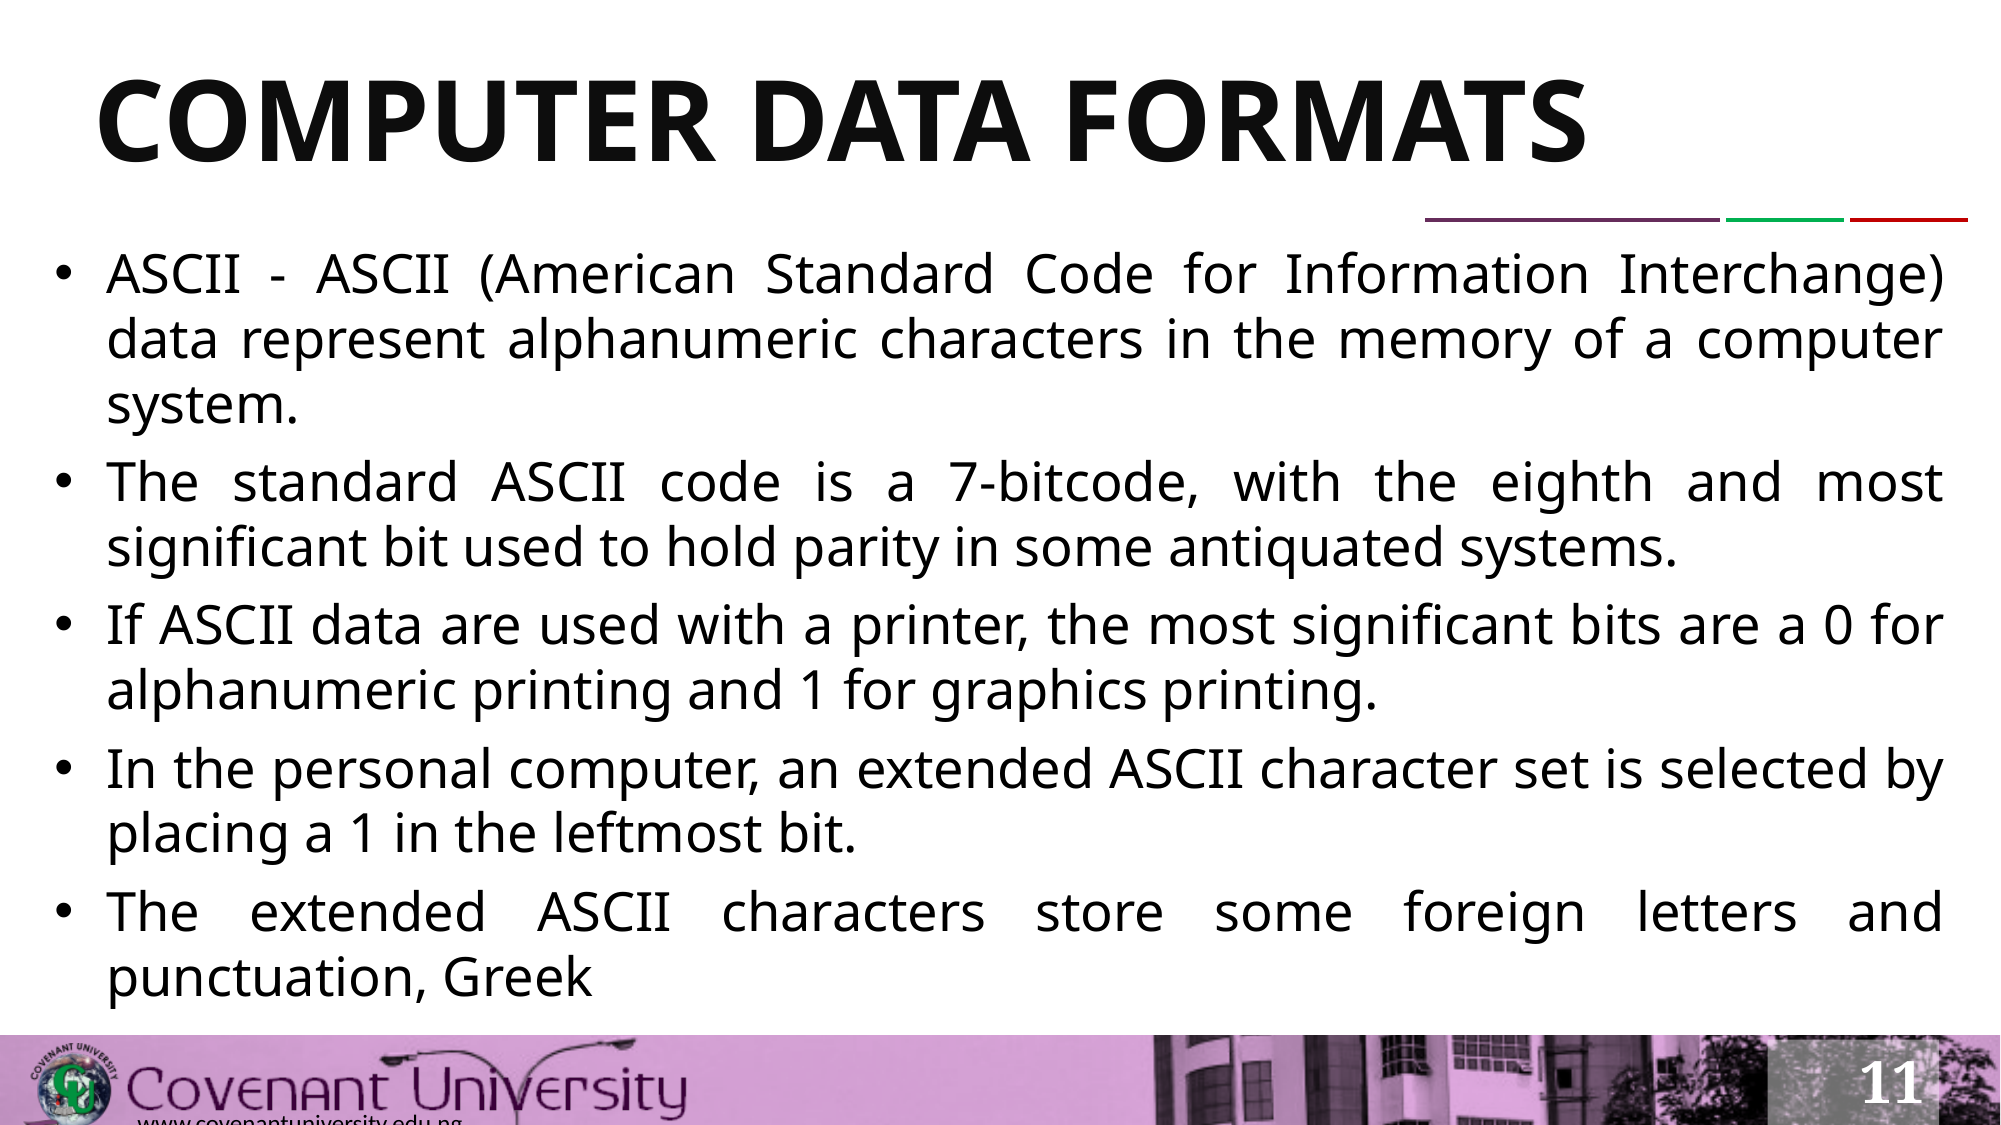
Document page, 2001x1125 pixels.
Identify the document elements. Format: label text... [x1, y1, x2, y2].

list ASCII - ASCII (American Standard Code for Information Interchange) data represent alphanumeric characters in the memory of a computer system. The standard ASCII code is a 7-bitcode, with the eighth and most significant bit used to hold parity in some antiquated systems. If ASCII data are used with a printer, the most significant bits are a 0 for alphanumeric printing and 1 for graphics printing. In the personal computer, an extended ASCII character set is selected by placing a 1 in the leftmost bit. The extended ASCII characters store some foreign letters and punctuation, Greek [39, 231, 1961, 1024]
picture [23, 1036, 1071, 1125]
title COMPUTER DATA FORMATS [74, 20, 2000, 213]
